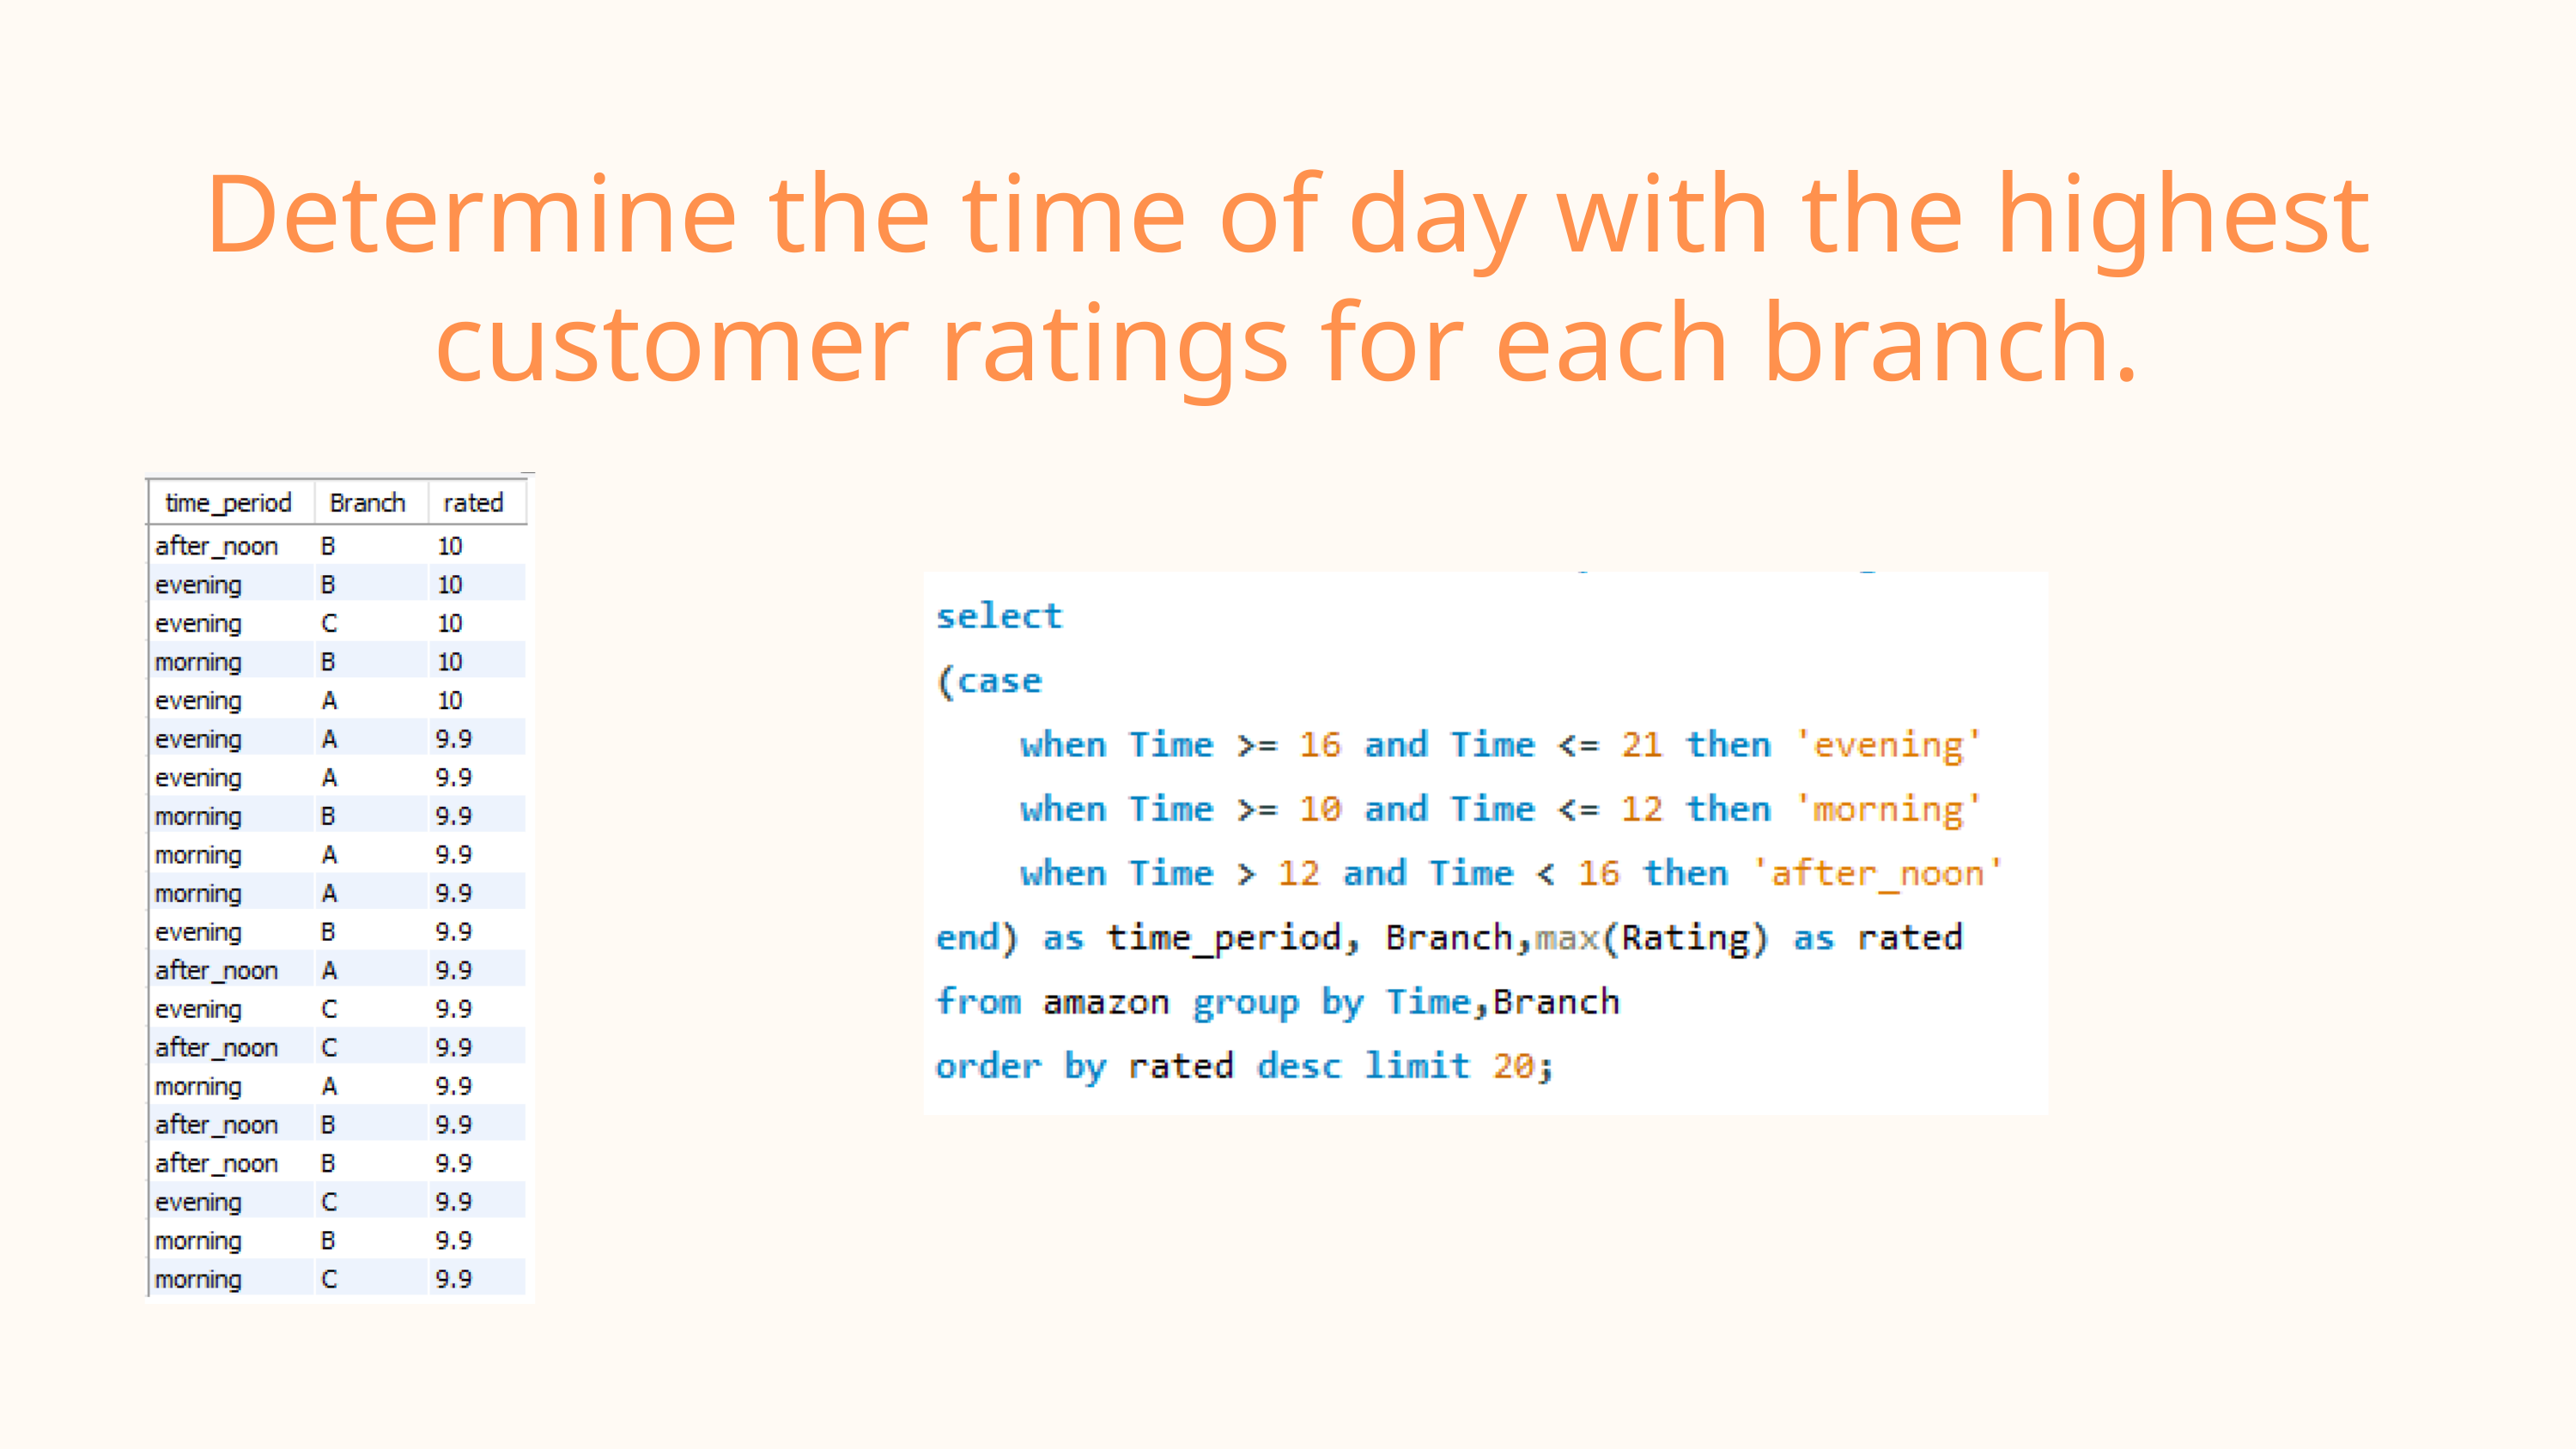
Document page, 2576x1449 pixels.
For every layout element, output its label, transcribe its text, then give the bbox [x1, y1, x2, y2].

text_box Determine the time of day with the highest customer ratings for each branch. [144, 144, 2432, 403]
text_box [923, 572, 2049, 1115]
text_box [144, 472, 536, 1304]
